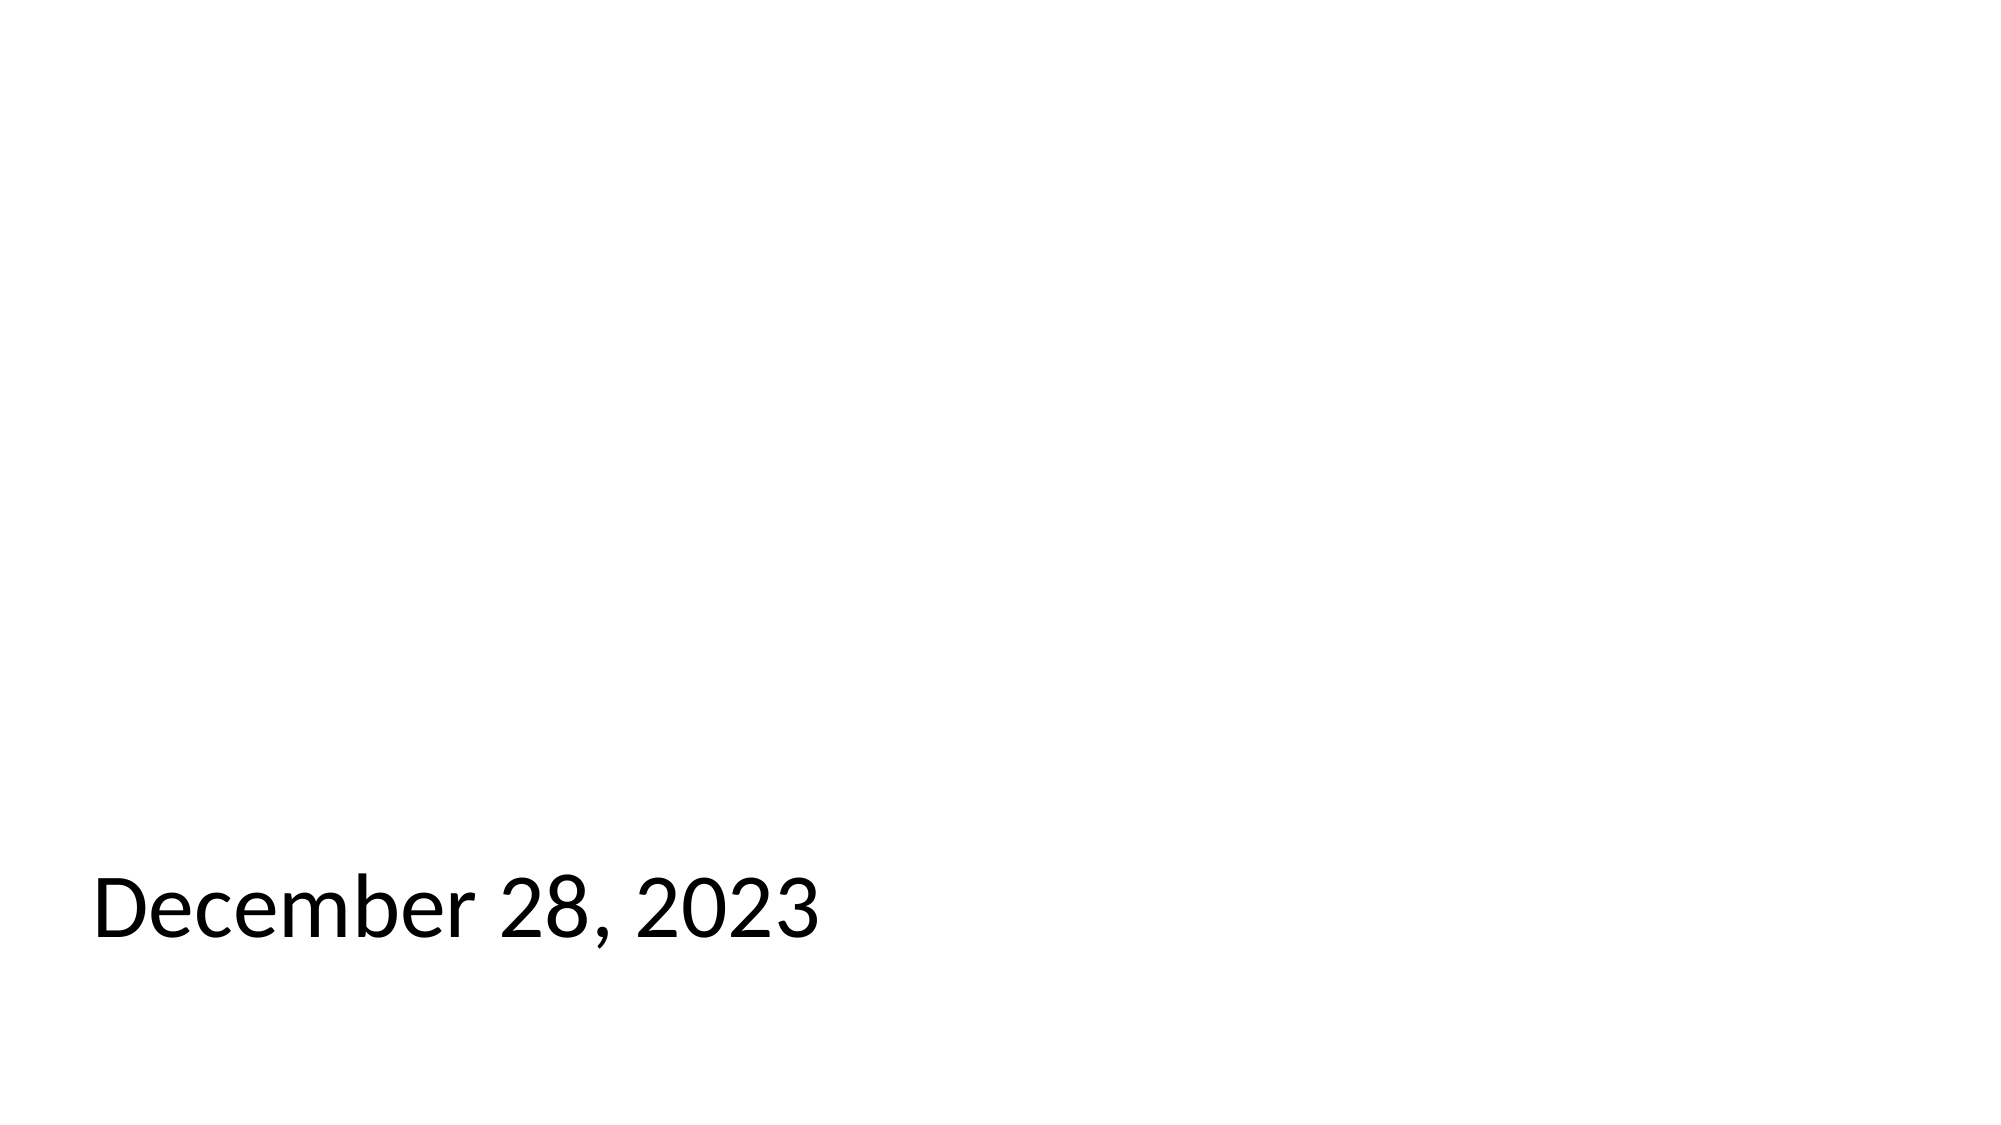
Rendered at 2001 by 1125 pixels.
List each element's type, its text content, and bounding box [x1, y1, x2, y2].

title December 28, 2023 [77, 799, 1803, 1017]
